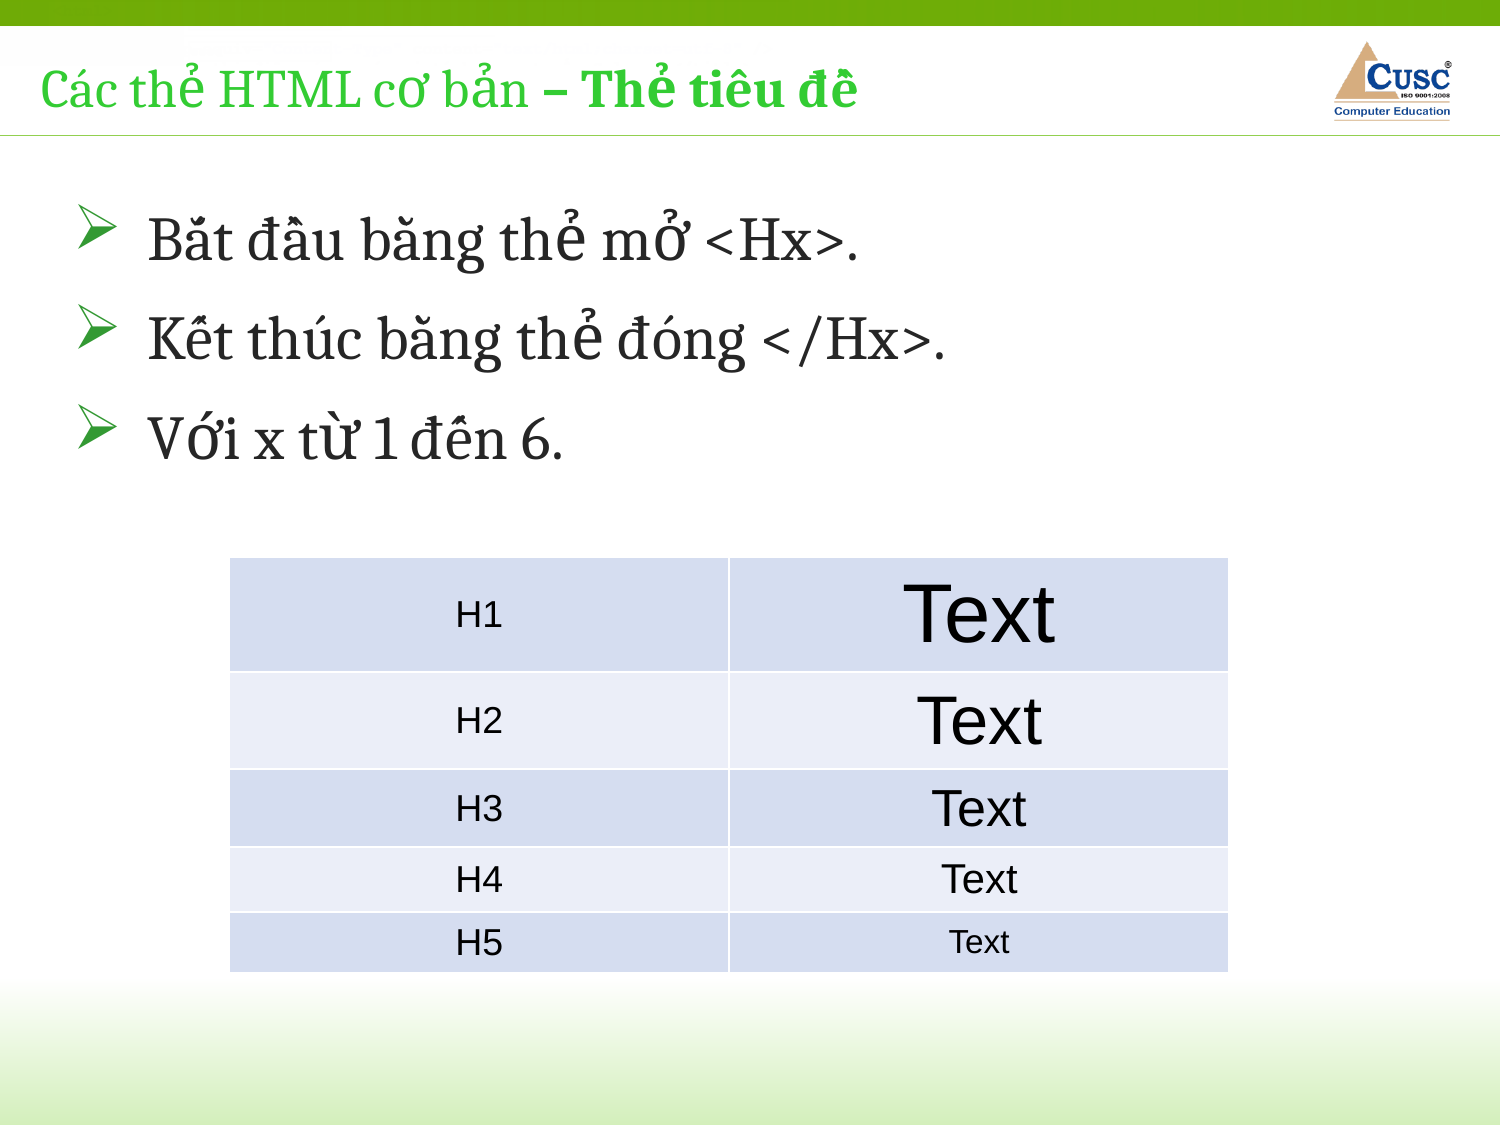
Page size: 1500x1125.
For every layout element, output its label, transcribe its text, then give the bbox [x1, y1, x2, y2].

table_cell H5 [230, 913, 728, 972]
table_cell H3 [230, 770, 728, 846]
table_cell Text [730, 848, 1228, 911]
table_cell Text [730, 913, 1228, 972]
picture [0, 0, 1500, 135]
table_cell H2 [230, 673, 728, 768]
table_header H1 [230, 558, 728, 671]
list Các thẻ HTML cơ bản – Thẻ tiêu đề [41, 37, 1447, 135]
table_header Text [730, 558, 1228, 671]
picture [0, 136, 1500, 979]
table_cell Text [730, 770, 1228, 846]
table_cell Text [730, 673, 1228, 768]
table_cell H4 [230, 848, 728, 911]
list Bắt đầu bằng thẻ mở <Hx>. Kết thúc bằng thẻ đóng </Hx>. Với x từ 1 đến 6. [72, 197, 1428, 952]
